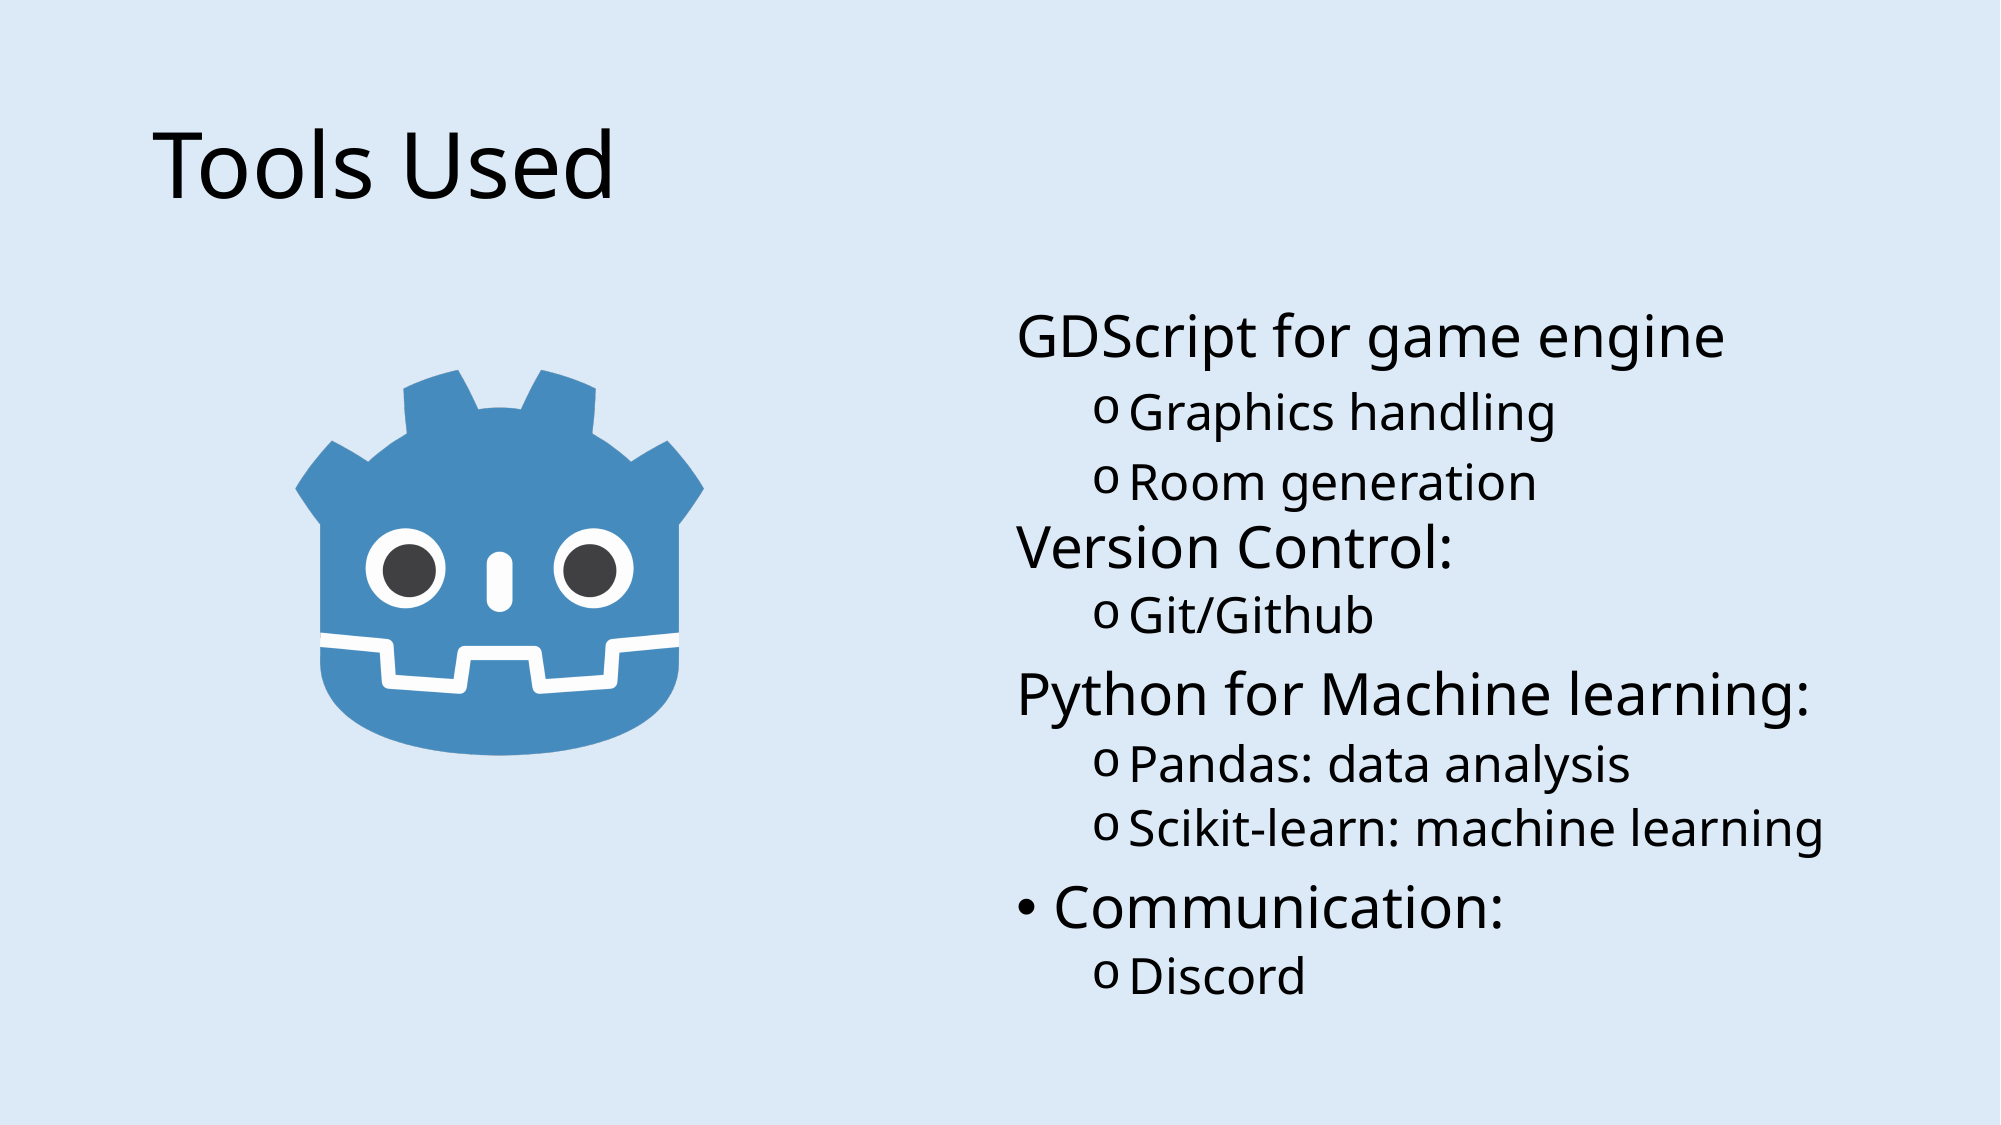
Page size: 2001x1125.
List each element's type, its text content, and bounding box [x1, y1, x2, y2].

list GDScript for game engine Graphics handling Room generation Version Control: Git/Github Python for Machine learning: Pandas: data analysis Scikit-learn: machine learning Communication: Discord [1001, 299, 1868, 1067]
title Tools Used [137, 59, 1863, 278]
picture [274, 335, 726, 787]
